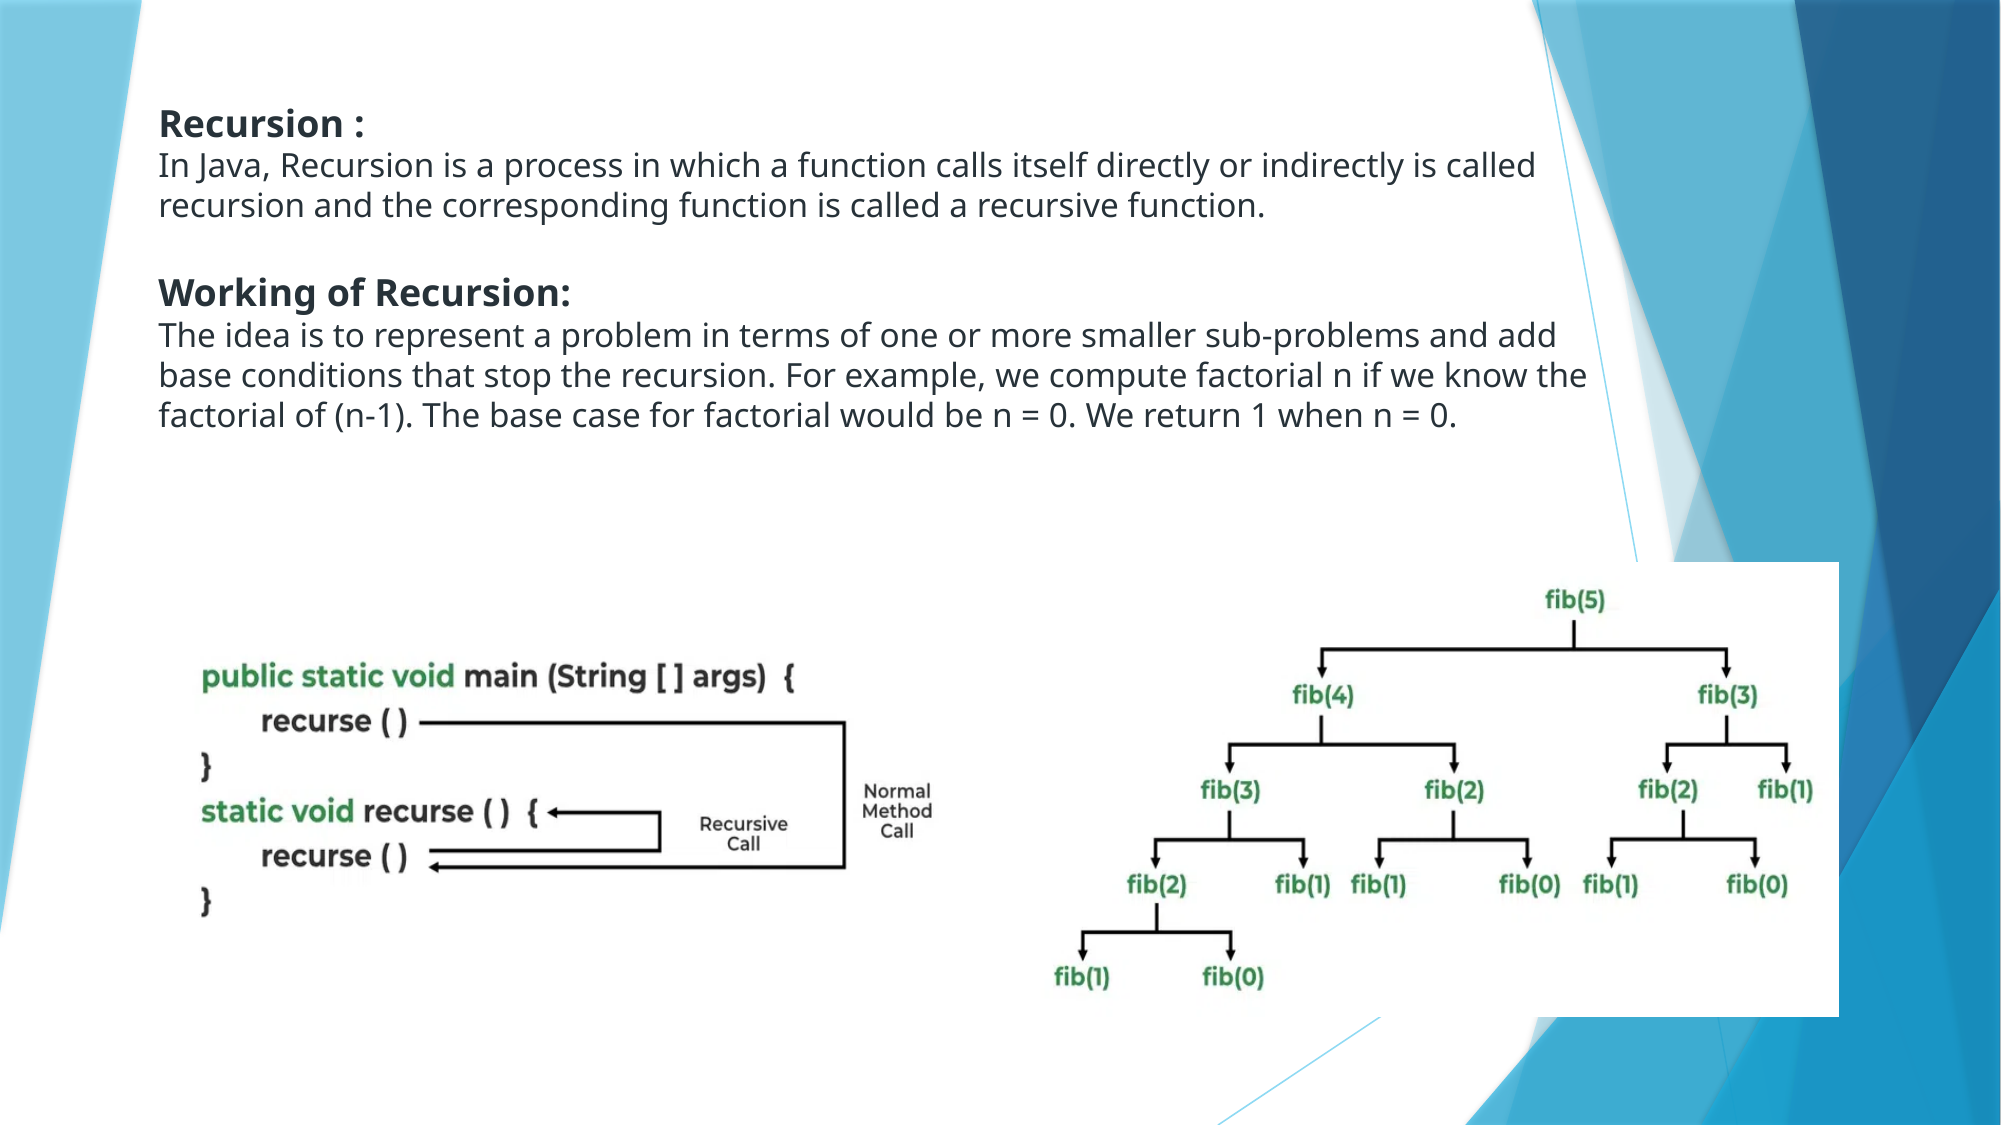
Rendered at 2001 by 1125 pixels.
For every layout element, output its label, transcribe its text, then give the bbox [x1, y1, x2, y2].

text_box Recursion : In Java, Recursion is a process in which a function calls itself directly or indirectly is called recursion and the corresponding function is called a recursive function. Working of Recursion: The idea is to represent a problem in terms of one or more smaller sub-problems and add base conditions that stop the recursion. For example, we compute factorial n if we know the factorial of (n-1). The base case for factorial would be n = 0. We return 1 when n = 0. [143, 92, 1607, 442]
picture [161, 561, 972, 1018]
picture [1028, 561, 1839, 1018]
